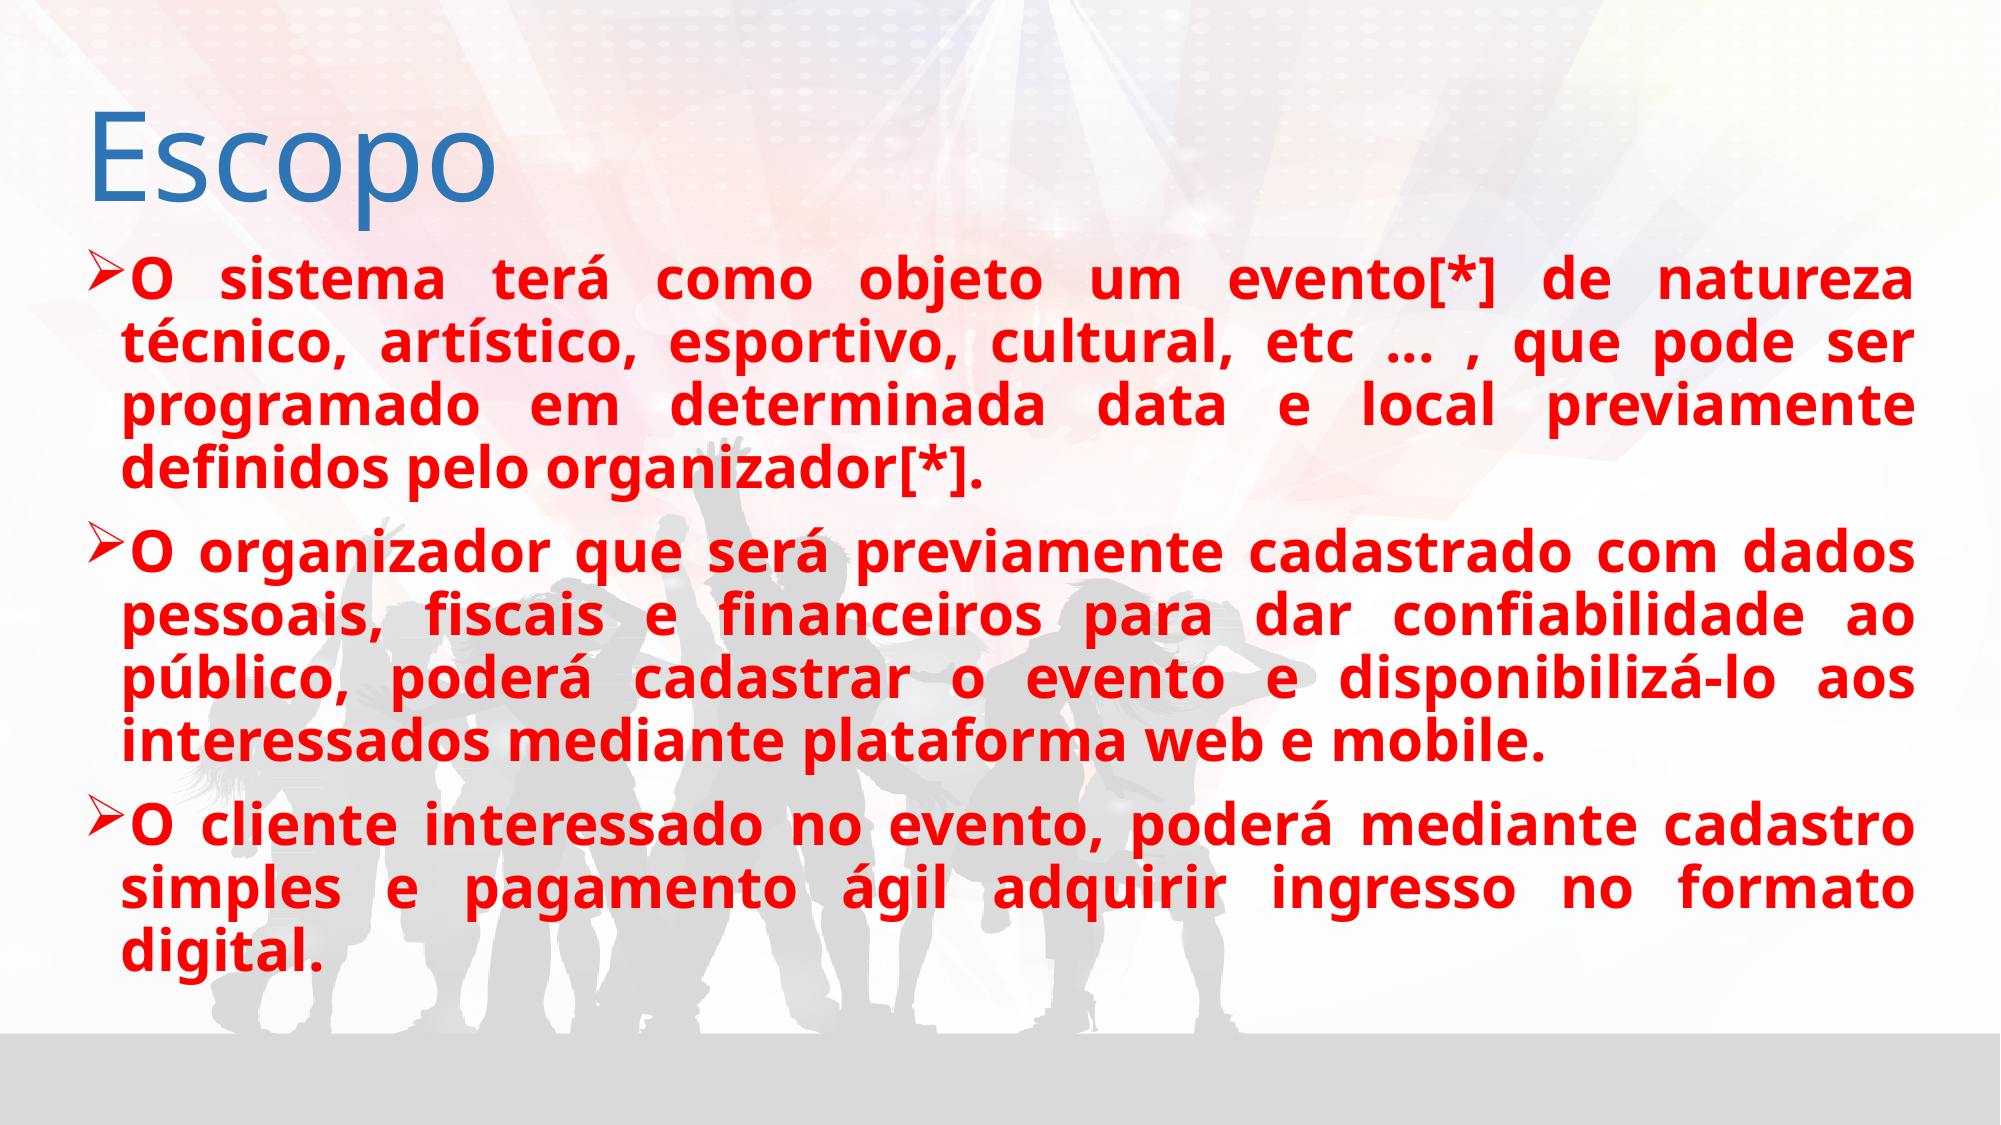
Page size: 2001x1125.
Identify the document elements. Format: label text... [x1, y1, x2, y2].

text_box Escopo O sistema terá como objeto um evento[*] de natureza técnico, artístico, esportivo, cultural, etc ... , que pode ser programado em determinada data e local previamente definidos pelo organizador[*]. O organizador que será previamente cadastrado com dados pessoais, fiscais e financeiros para dar confiabilidade ao público, poderá cadastrar o evento e disponibilizá-lo aos interessados mediante plataforma web e mobile. O cliente interessado no evento, poderá mediante cadastro simples e pagamento ágil adquirir ingresso no formato digital. [68, 86, 1932, 1125]
